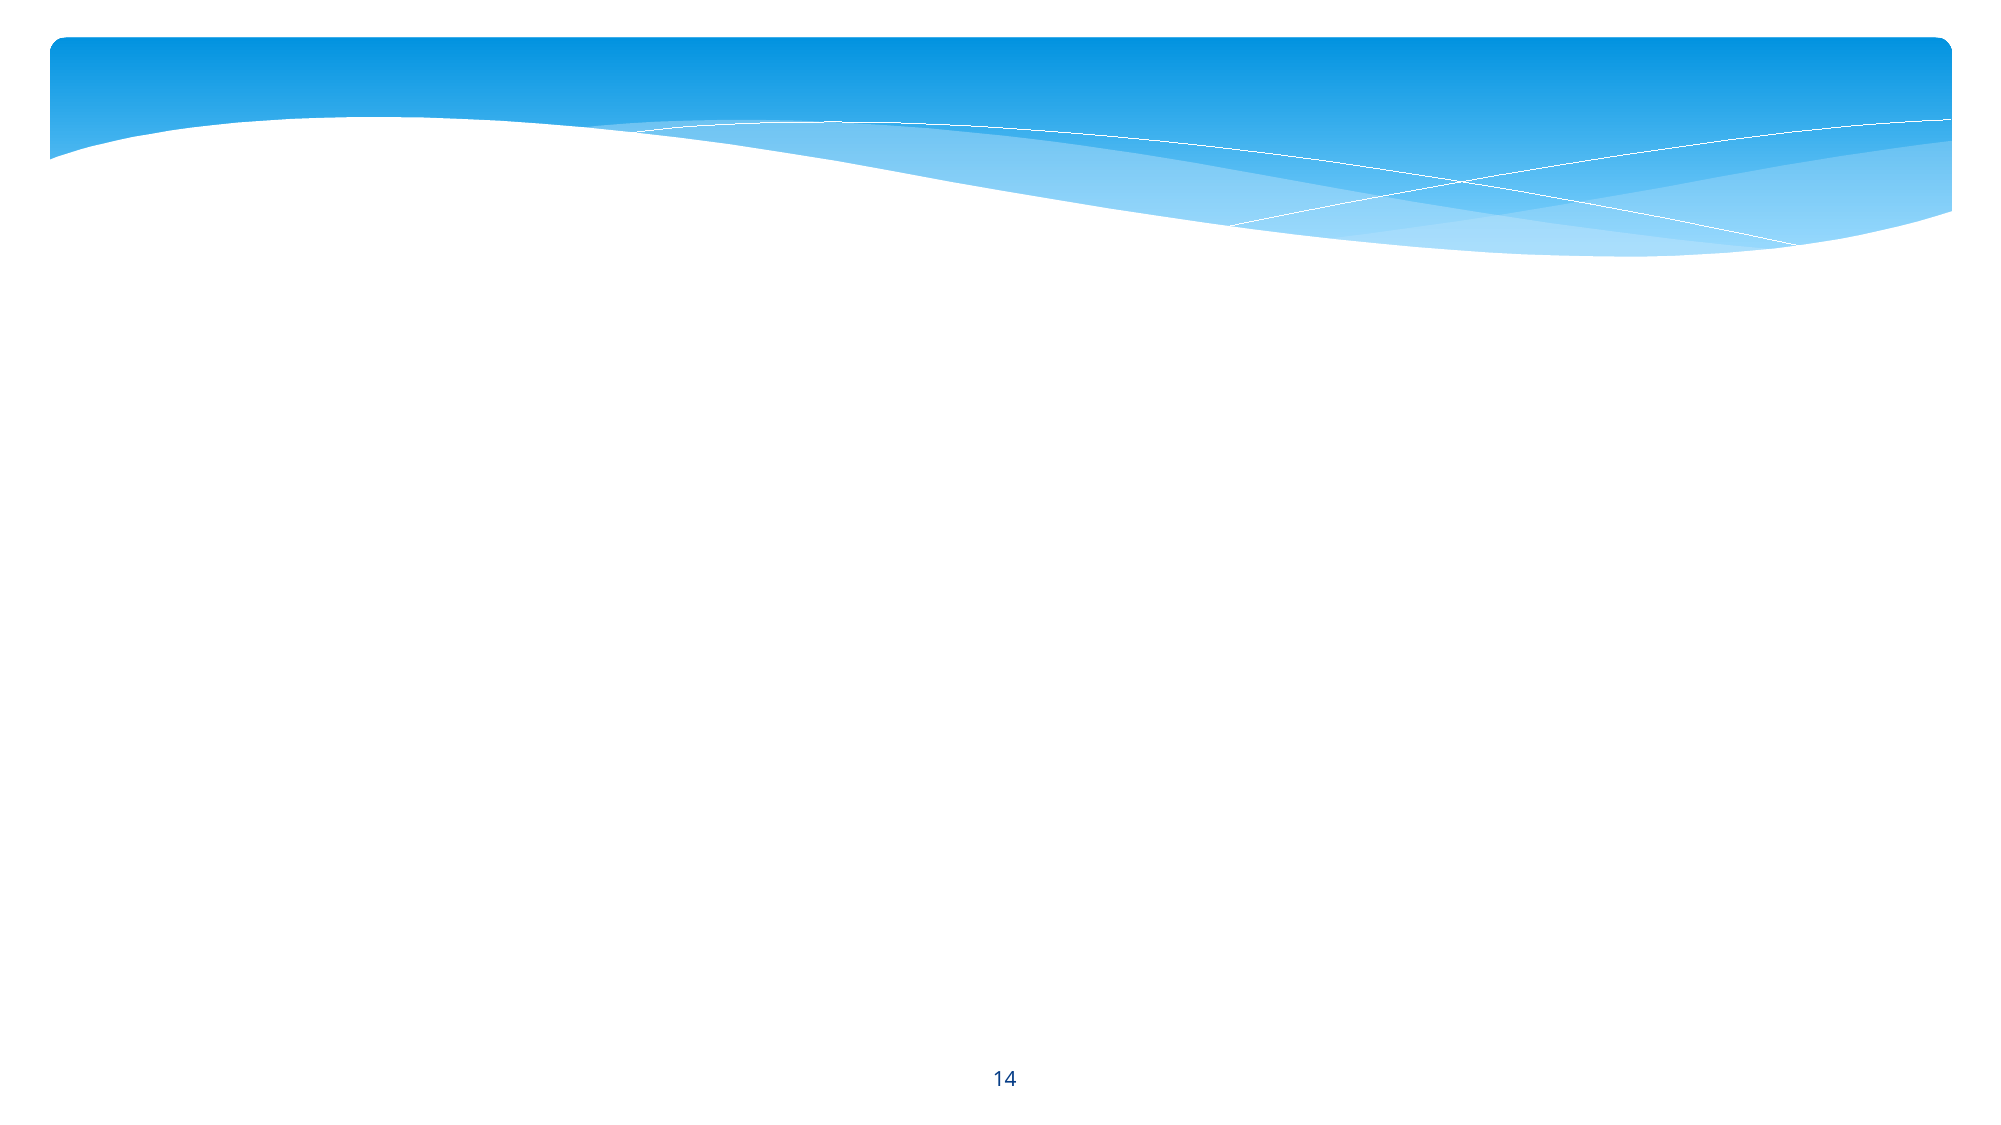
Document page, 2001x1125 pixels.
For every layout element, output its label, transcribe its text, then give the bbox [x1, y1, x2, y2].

slide_number 14 [877, 1050, 1132, 1110]
